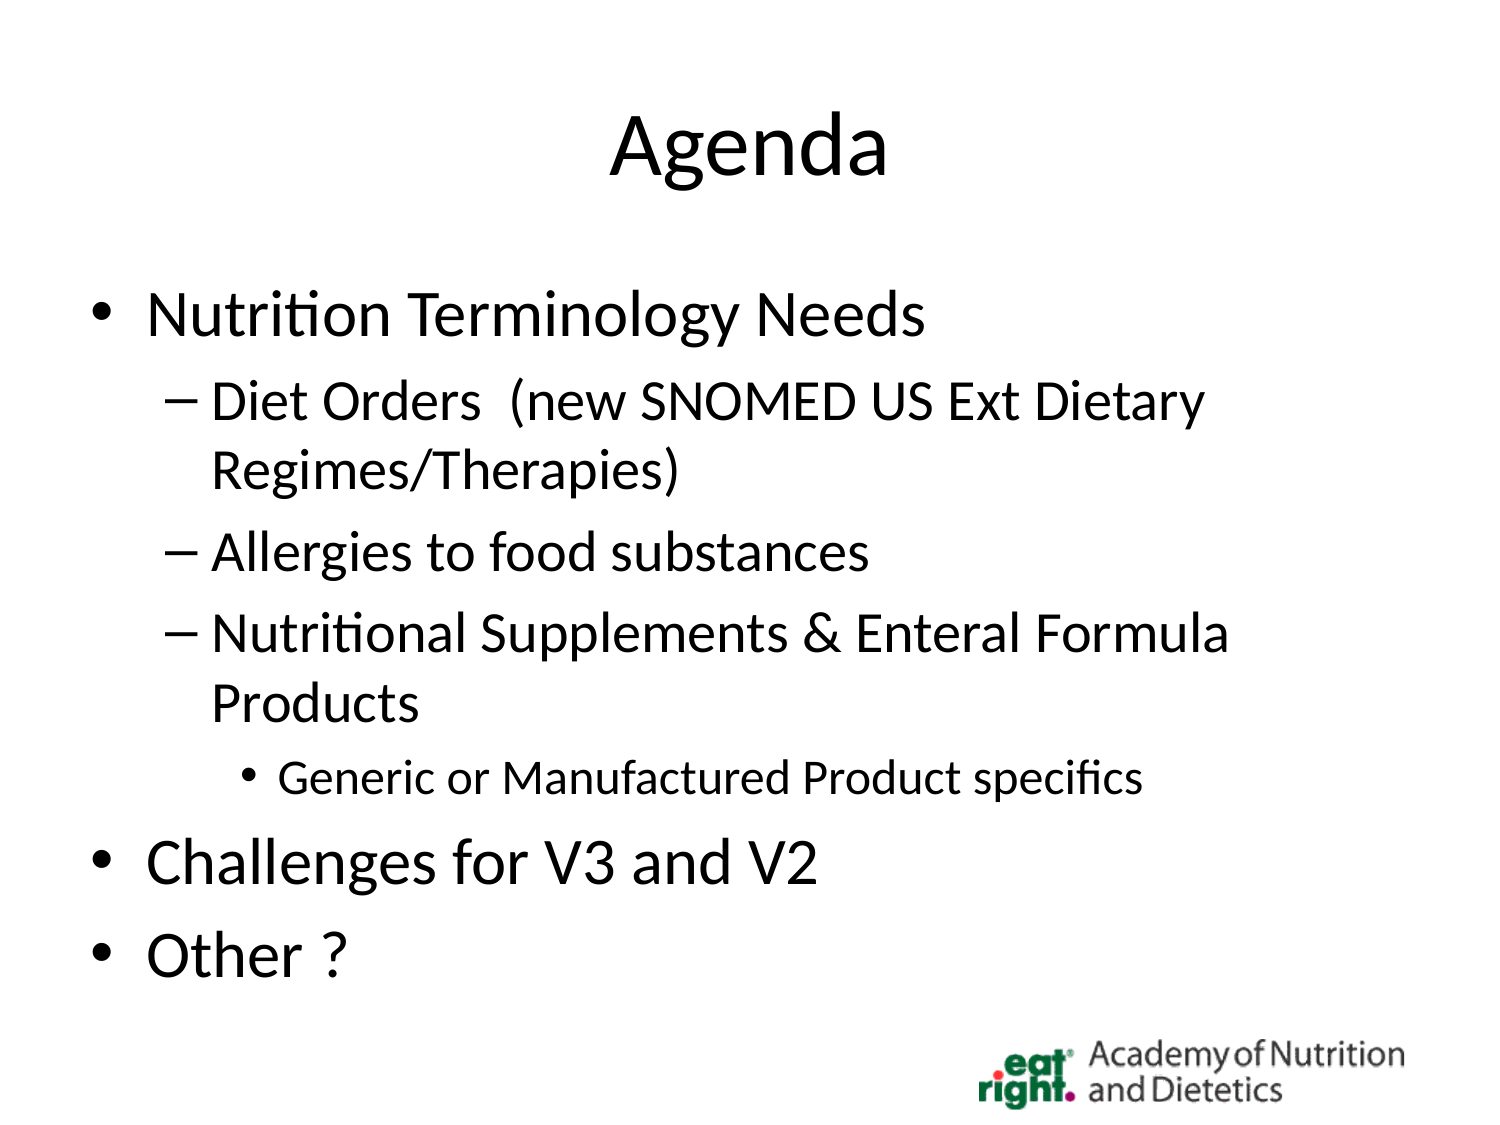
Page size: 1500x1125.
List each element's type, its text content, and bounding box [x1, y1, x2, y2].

picture [979, 1039, 1500, 1113]
title Agenda [75, 45, 1425, 233]
list Nutrition Terminology Needs Diet Orders (new SNOMED US Ext Dietary Regimes/Therapies) Allergies to food substances Nutritional Supplements & Enteral Formula Products Generic or Manufactured Product specifics Challenges for V3 and V2 Other ? [75, 262, 1425, 1005]
